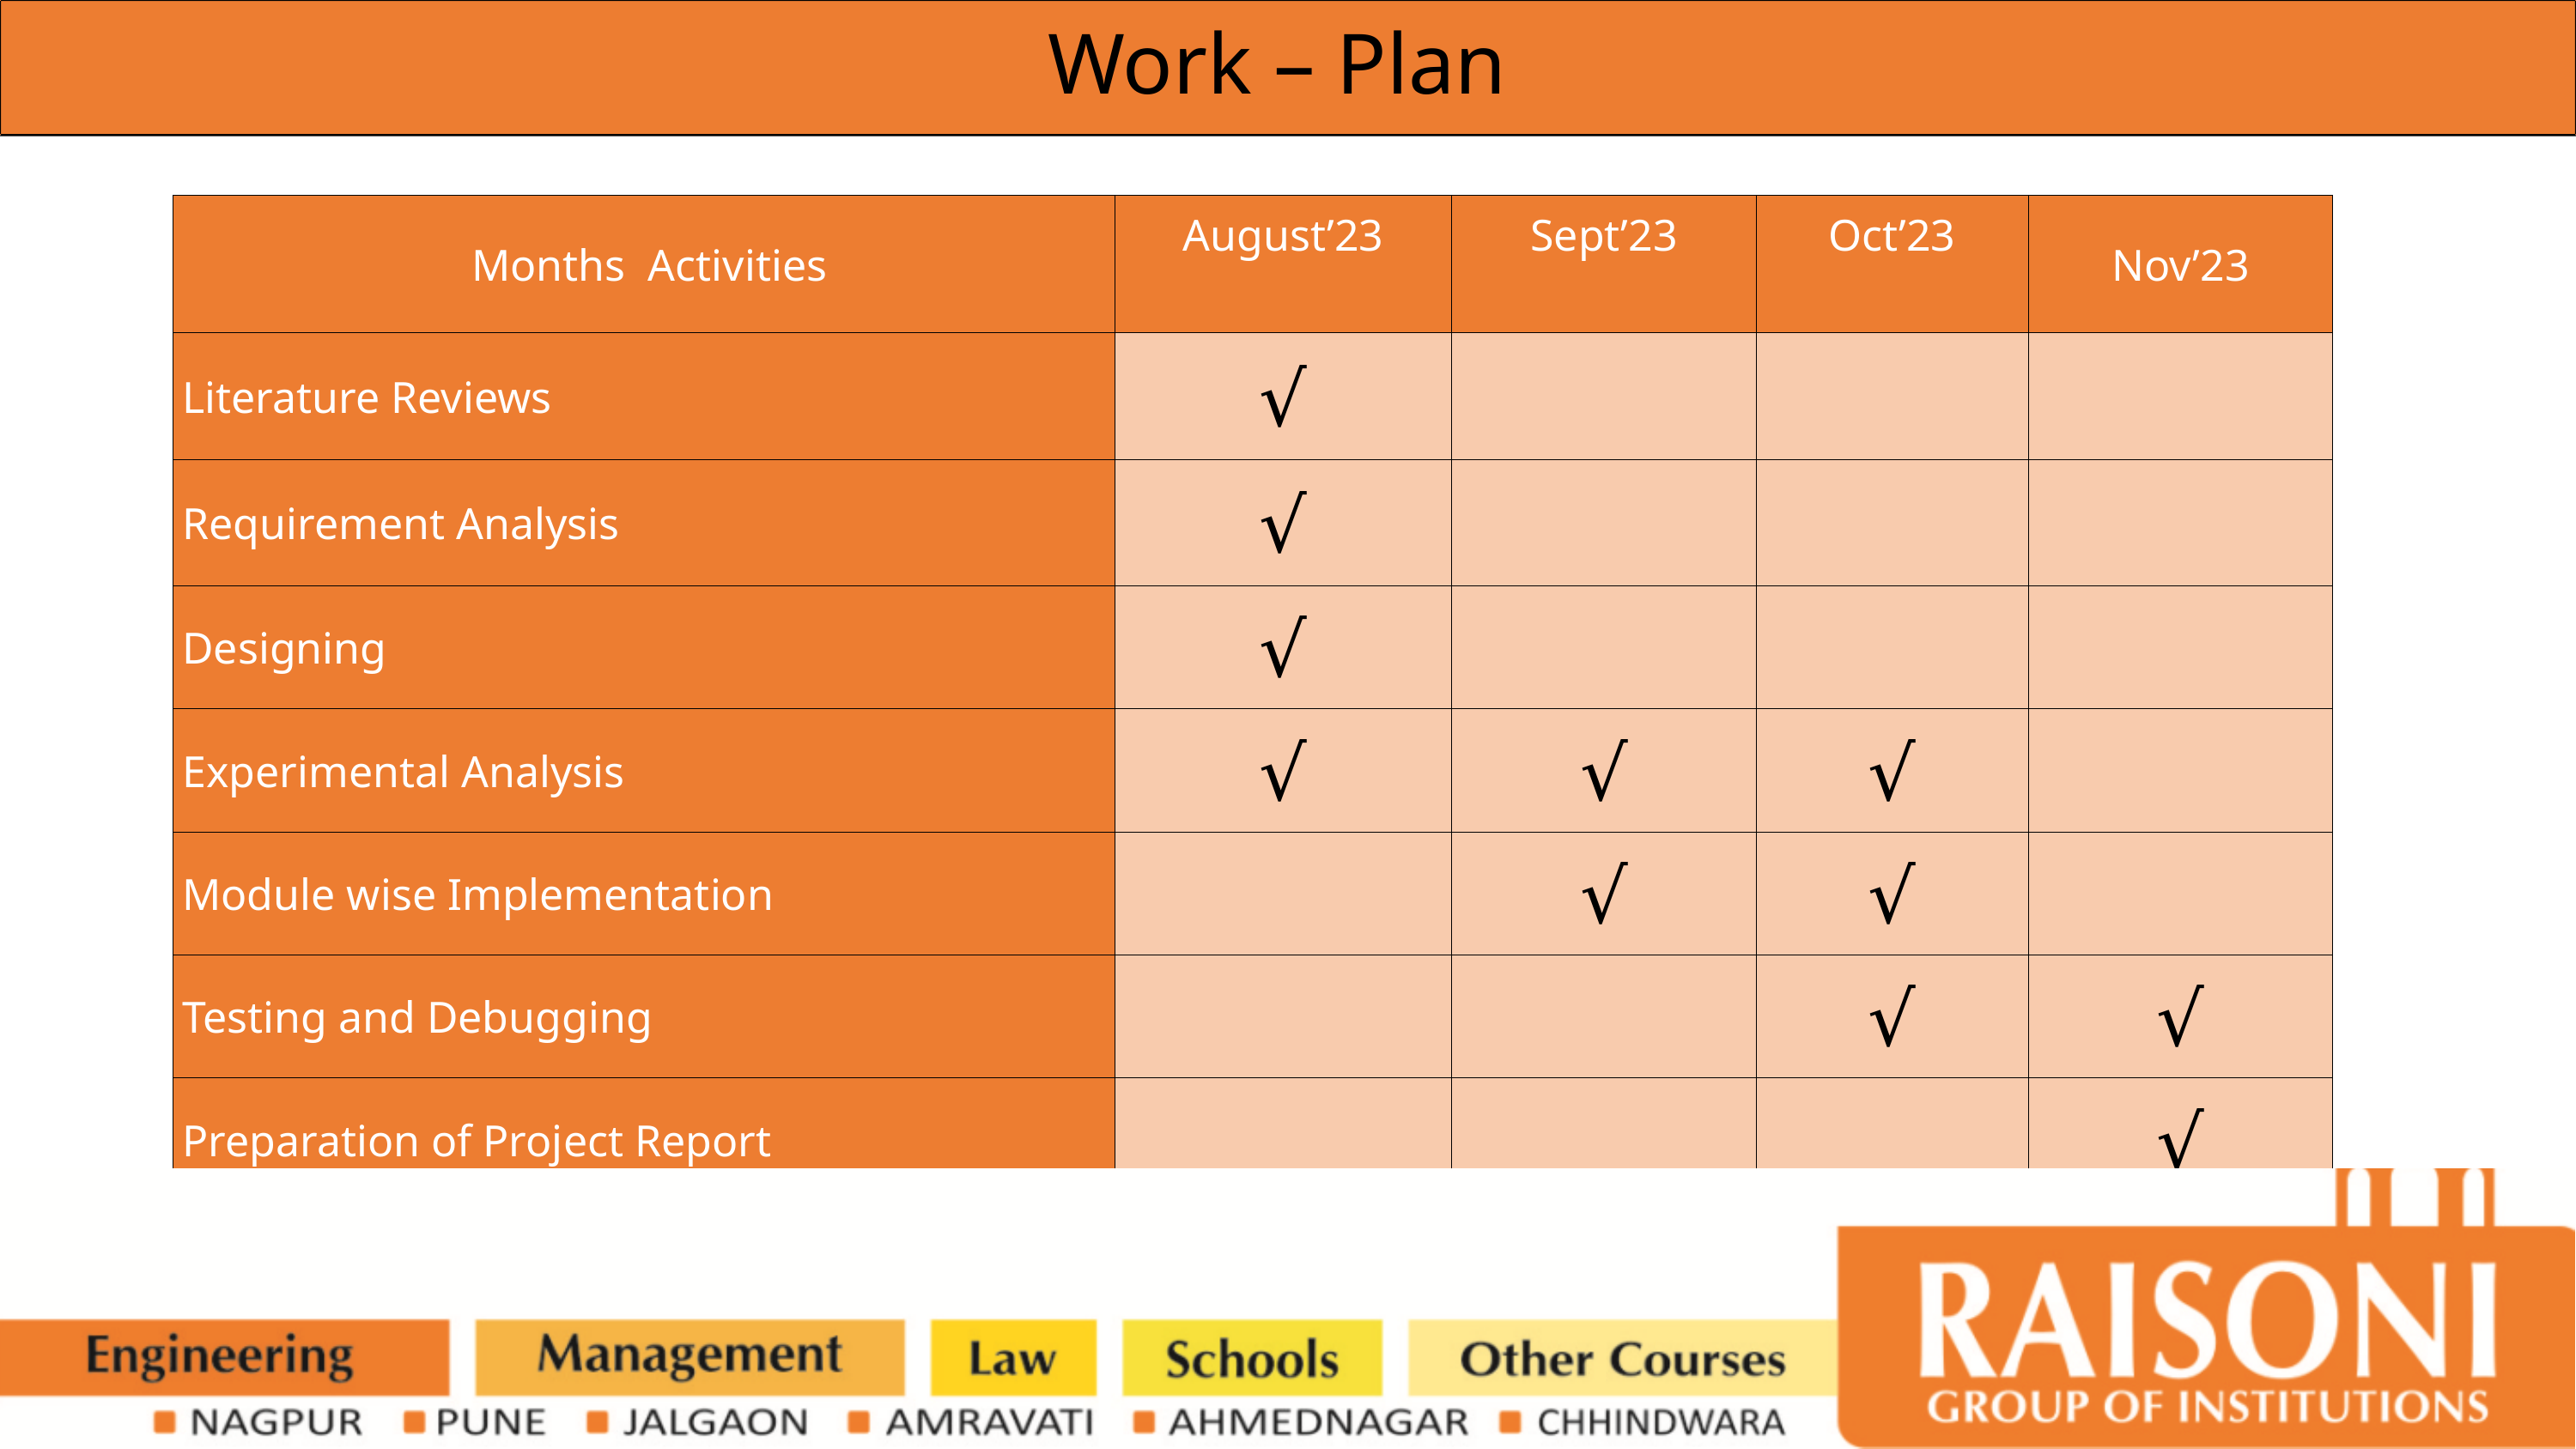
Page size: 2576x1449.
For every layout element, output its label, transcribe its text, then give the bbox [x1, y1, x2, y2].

table_cell [2029, 833, 2332, 955]
table_cell Module wise Implementation [173, 833, 1115, 955]
table_cell Literature Reviews [173, 333, 1115, 459]
table_cell √ [2029, 1078, 2332, 1168]
table_cell [2029, 460, 2332, 585]
table_cell Experimental Analysis [173, 709, 1115, 832]
table_cell [1452, 460, 1756, 585]
table_header Nov’23 [2029, 196, 2332, 332]
table_cell [2029, 709, 2332, 832]
table_cell √ [1115, 586, 1451, 708]
table_header August’23 [1115, 196, 1451, 332]
table_cell √ [1452, 709, 1756, 832]
table_cell [1757, 460, 2028, 585]
text_box [0, 1168, 2575, 1449]
table_cell Preparation of Project Report [173, 1078, 1115, 1168]
table_cell [2029, 333, 2332, 459]
table_cell √ [1115, 333, 1451, 459]
table_cell Requirement Analysis [173, 460, 1115, 585]
table_cell [1115, 955, 1451, 1077]
table_cell [1757, 1078, 2028, 1168]
table_cell √ [1757, 709, 2028, 832]
table_cell [1452, 586, 1756, 708]
table_cell [1757, 333, 2028, 459]
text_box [0, 0, 2576, 136]
table_cell √ [2029, 955, 2332, 1077]
table_cell √ [1757, 955, 2028, 1077]
table_cell [1452, 1078, 1756, 1168]
table_header Months Activities [173, 196, 1115, 332]
table_cell [1757, 586, 2028, 708]
table_cell [1452, 955, 1756, 1077]
table_header Sept’23 [1452, 196, 1756, 332]
table_header Oct’23 [1757, 196, 2028, 332]
table_cell [1115, 1078, 1451, 1168]
table_cell [1115, 833, 1451, 955]
table_cell [1452, 333, 1756, 459]
table_cell √ [1115, 460, 1451, 585]
table_cell √ [1115, 709, 1451, 832]
table_cell [2029, 586, 2332, 708]
table_cell √ [1452, 833, 1756, 955]
table_cell Testing and Debugging [173, 955, 1115, 1077]
table_cell Designing [173, 586, 1115, 708]
table_cell √ [1757, 833, 2028, 955]
